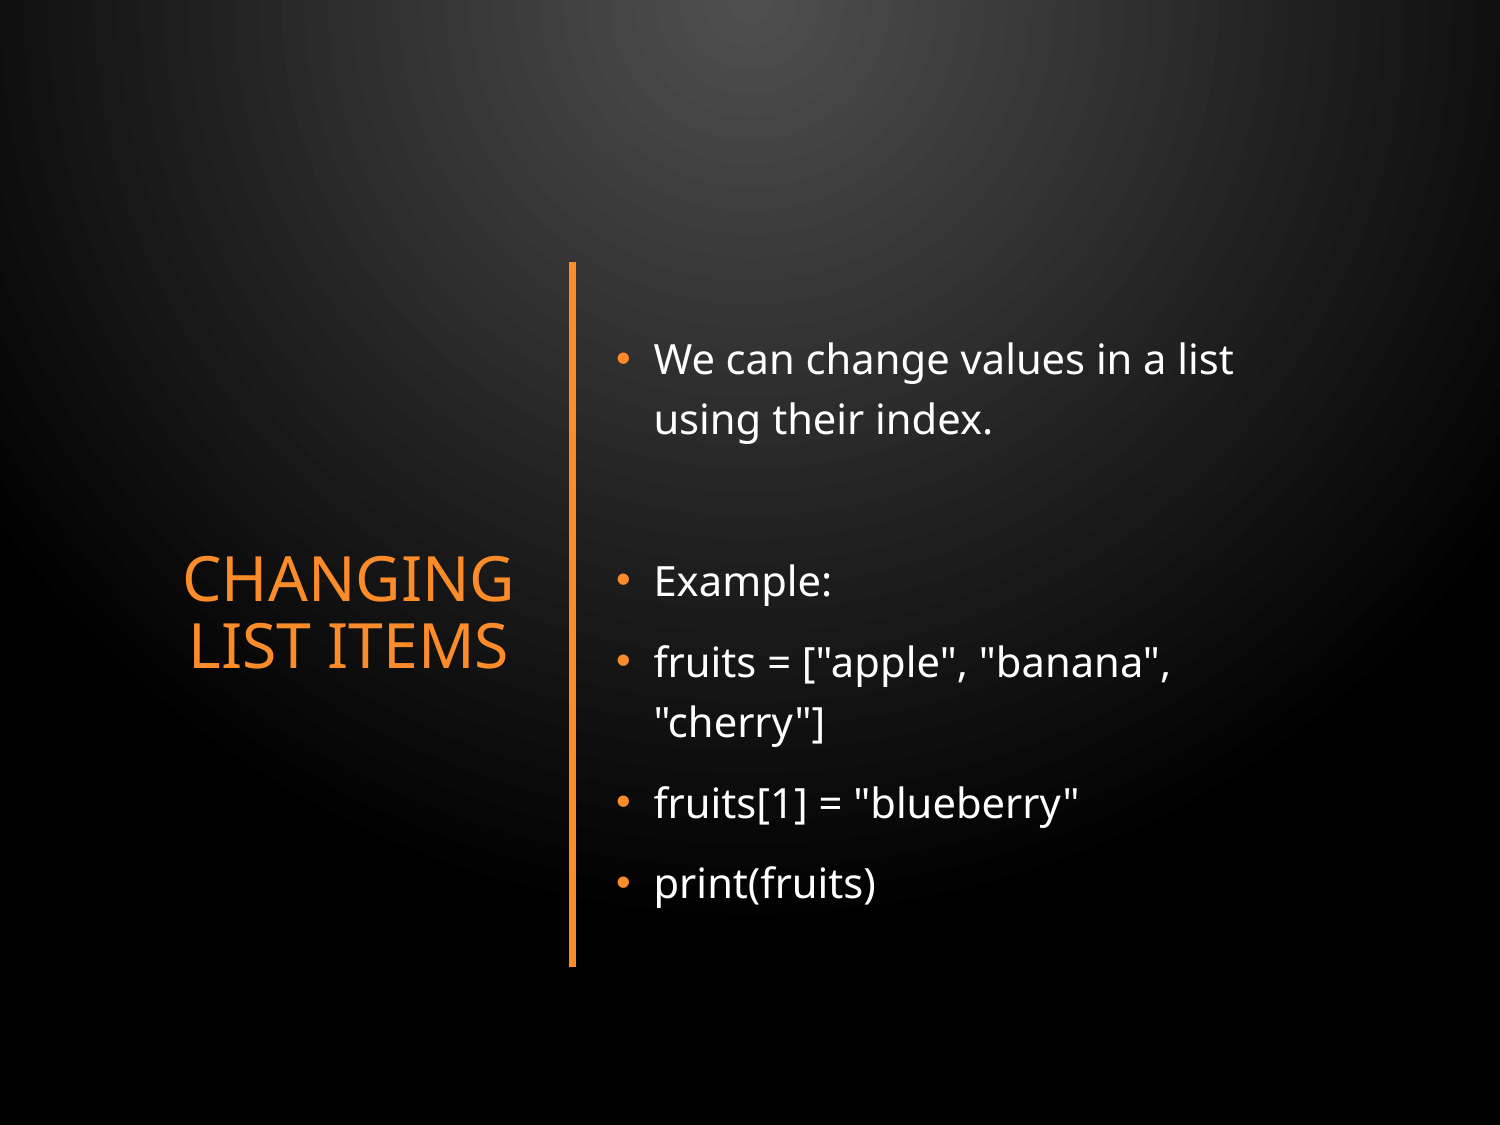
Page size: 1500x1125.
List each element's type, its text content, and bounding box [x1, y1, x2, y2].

list We can change values in a list using their index. Example: fruits = ["apple", "banana", "cherry"] fruits[1] = "blueberry" print(fruits) [601, 262, 1361, 968]
text_box [0, 0, 1500, 1125]
title Changing List Items [153, 262, 545, 968]
